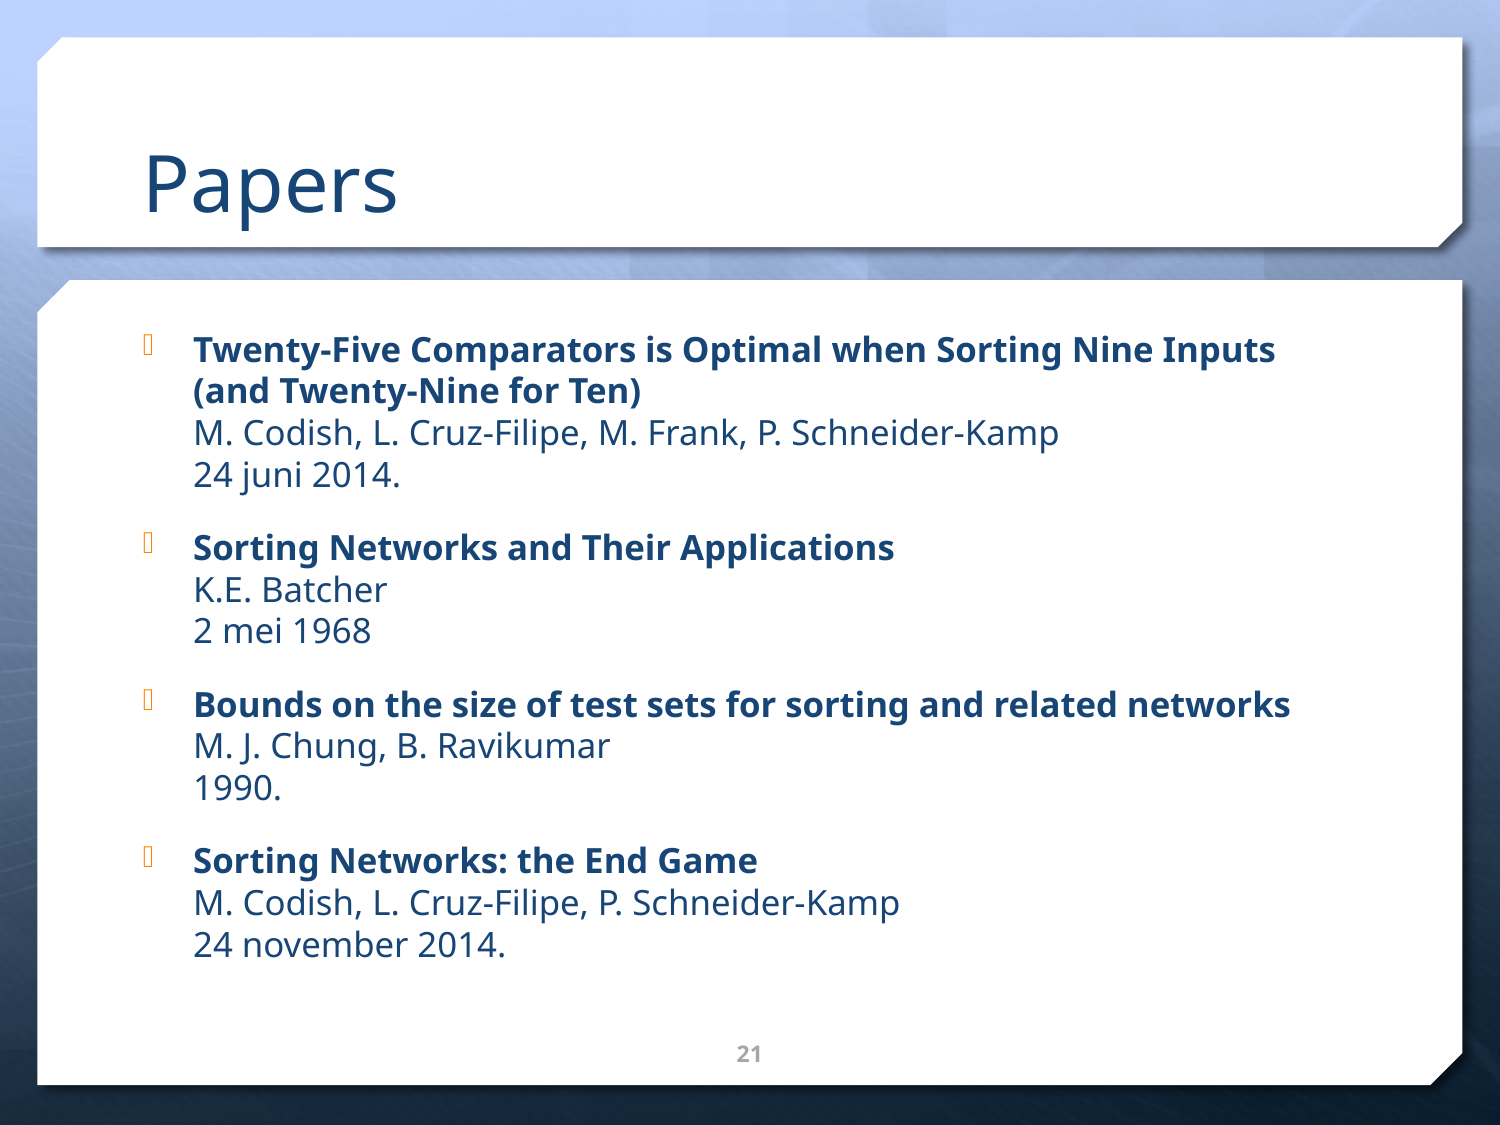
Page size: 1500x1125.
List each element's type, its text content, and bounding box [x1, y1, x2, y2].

slide_number 21 [706, 1025, 794, 1085]
list Twenty-Five Comparators is Optimal when Sorting Nine Inputs (and Twenty-Nine for Ten) M. Codish, L. Cruz-Filipe, M. Frank, P. Schneider-Kamp 24 juni 2014. Sorting Networks and Their Applications K.E. Batcher 2 mei 1968 Bounds on the size of test sets for sorting and related networks M. J. Chung, B. Ravikumar 1990. Sorting Networks: the End Game M. Codish, L. Cruz-Filipe, P. Schneider-Kamp 24 november 2014. [127, 319, 1372, 978]
title Papers [127, 48, 1372, 236]
